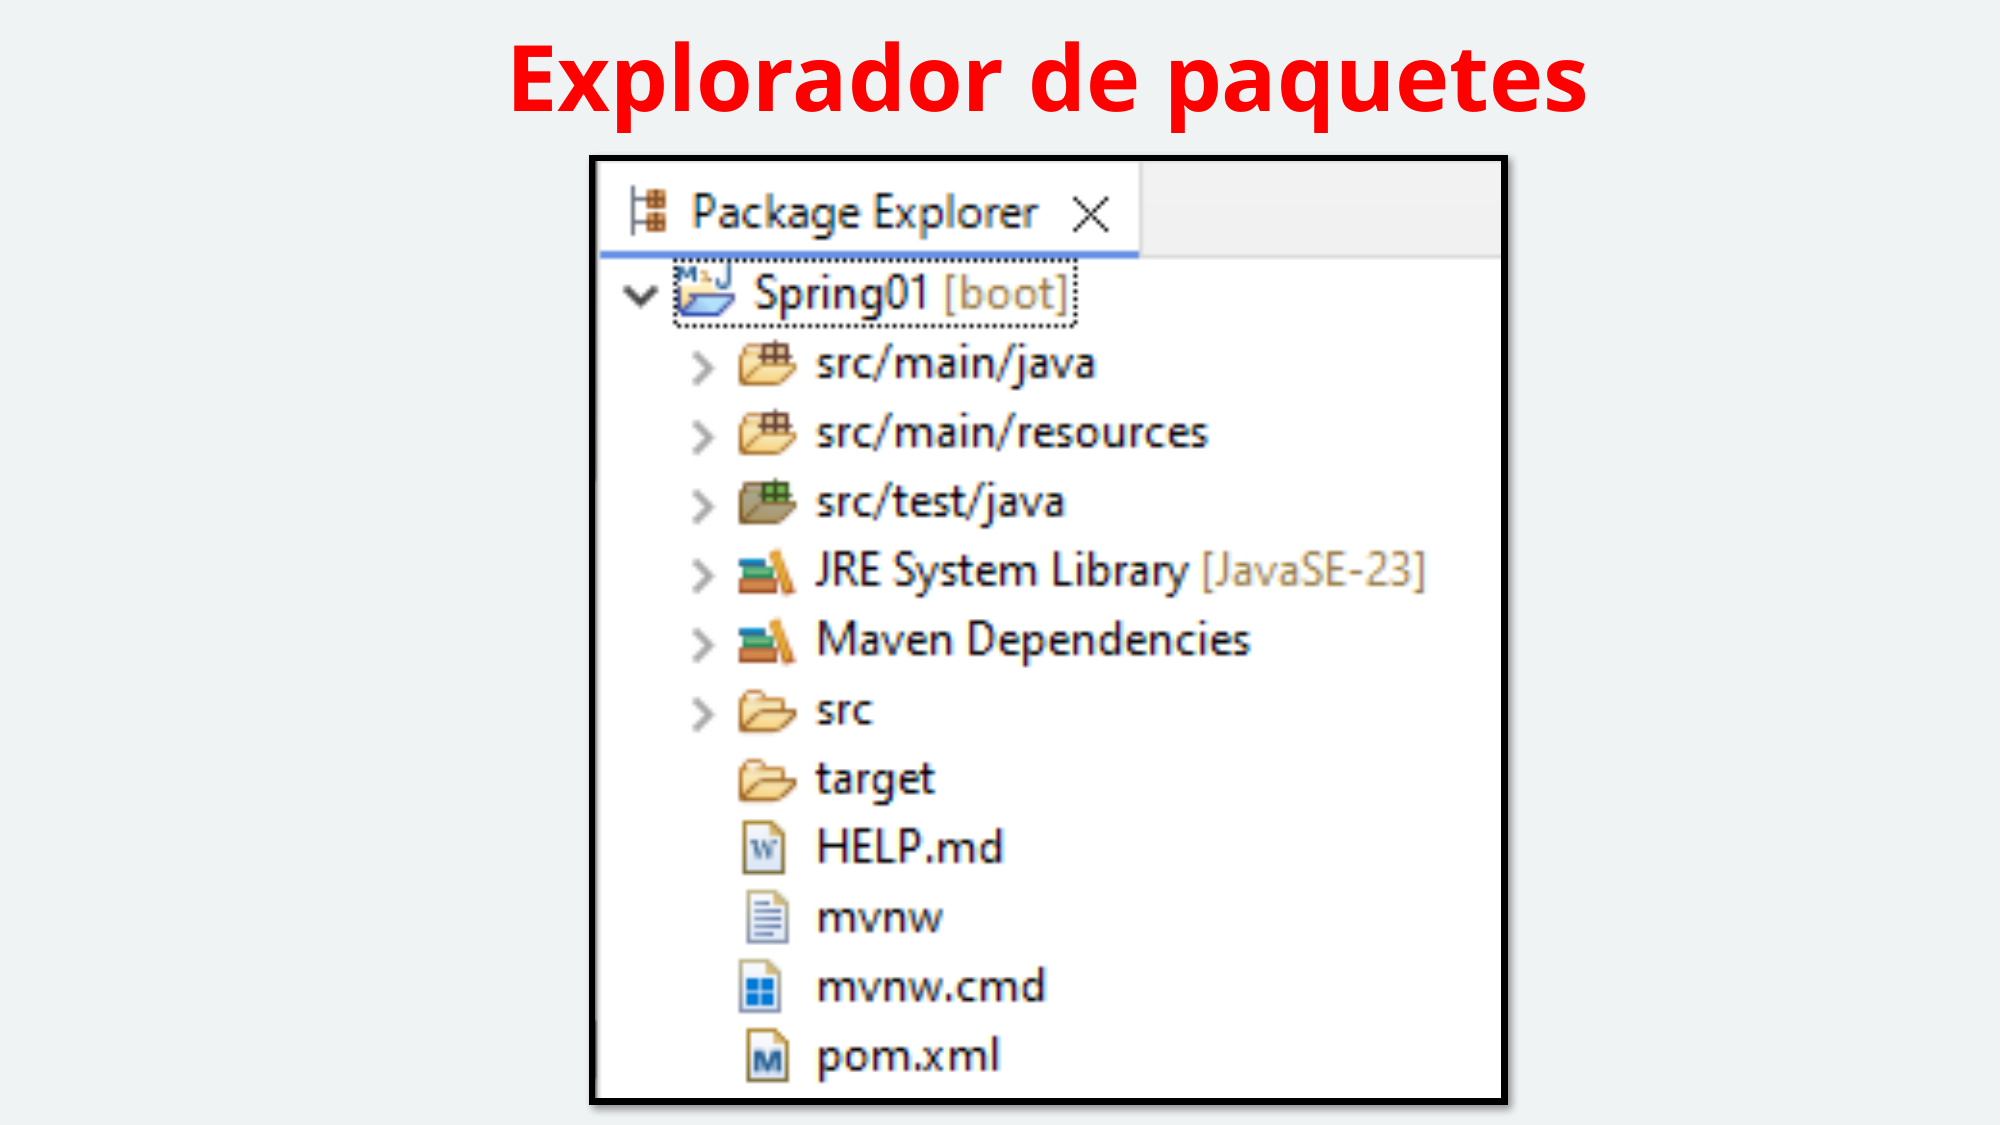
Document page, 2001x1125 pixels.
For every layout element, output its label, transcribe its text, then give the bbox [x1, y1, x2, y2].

text_box Explorador de paquetes [300, 12, 1796, 138]
picture [594, 161, 1502, 1099]
